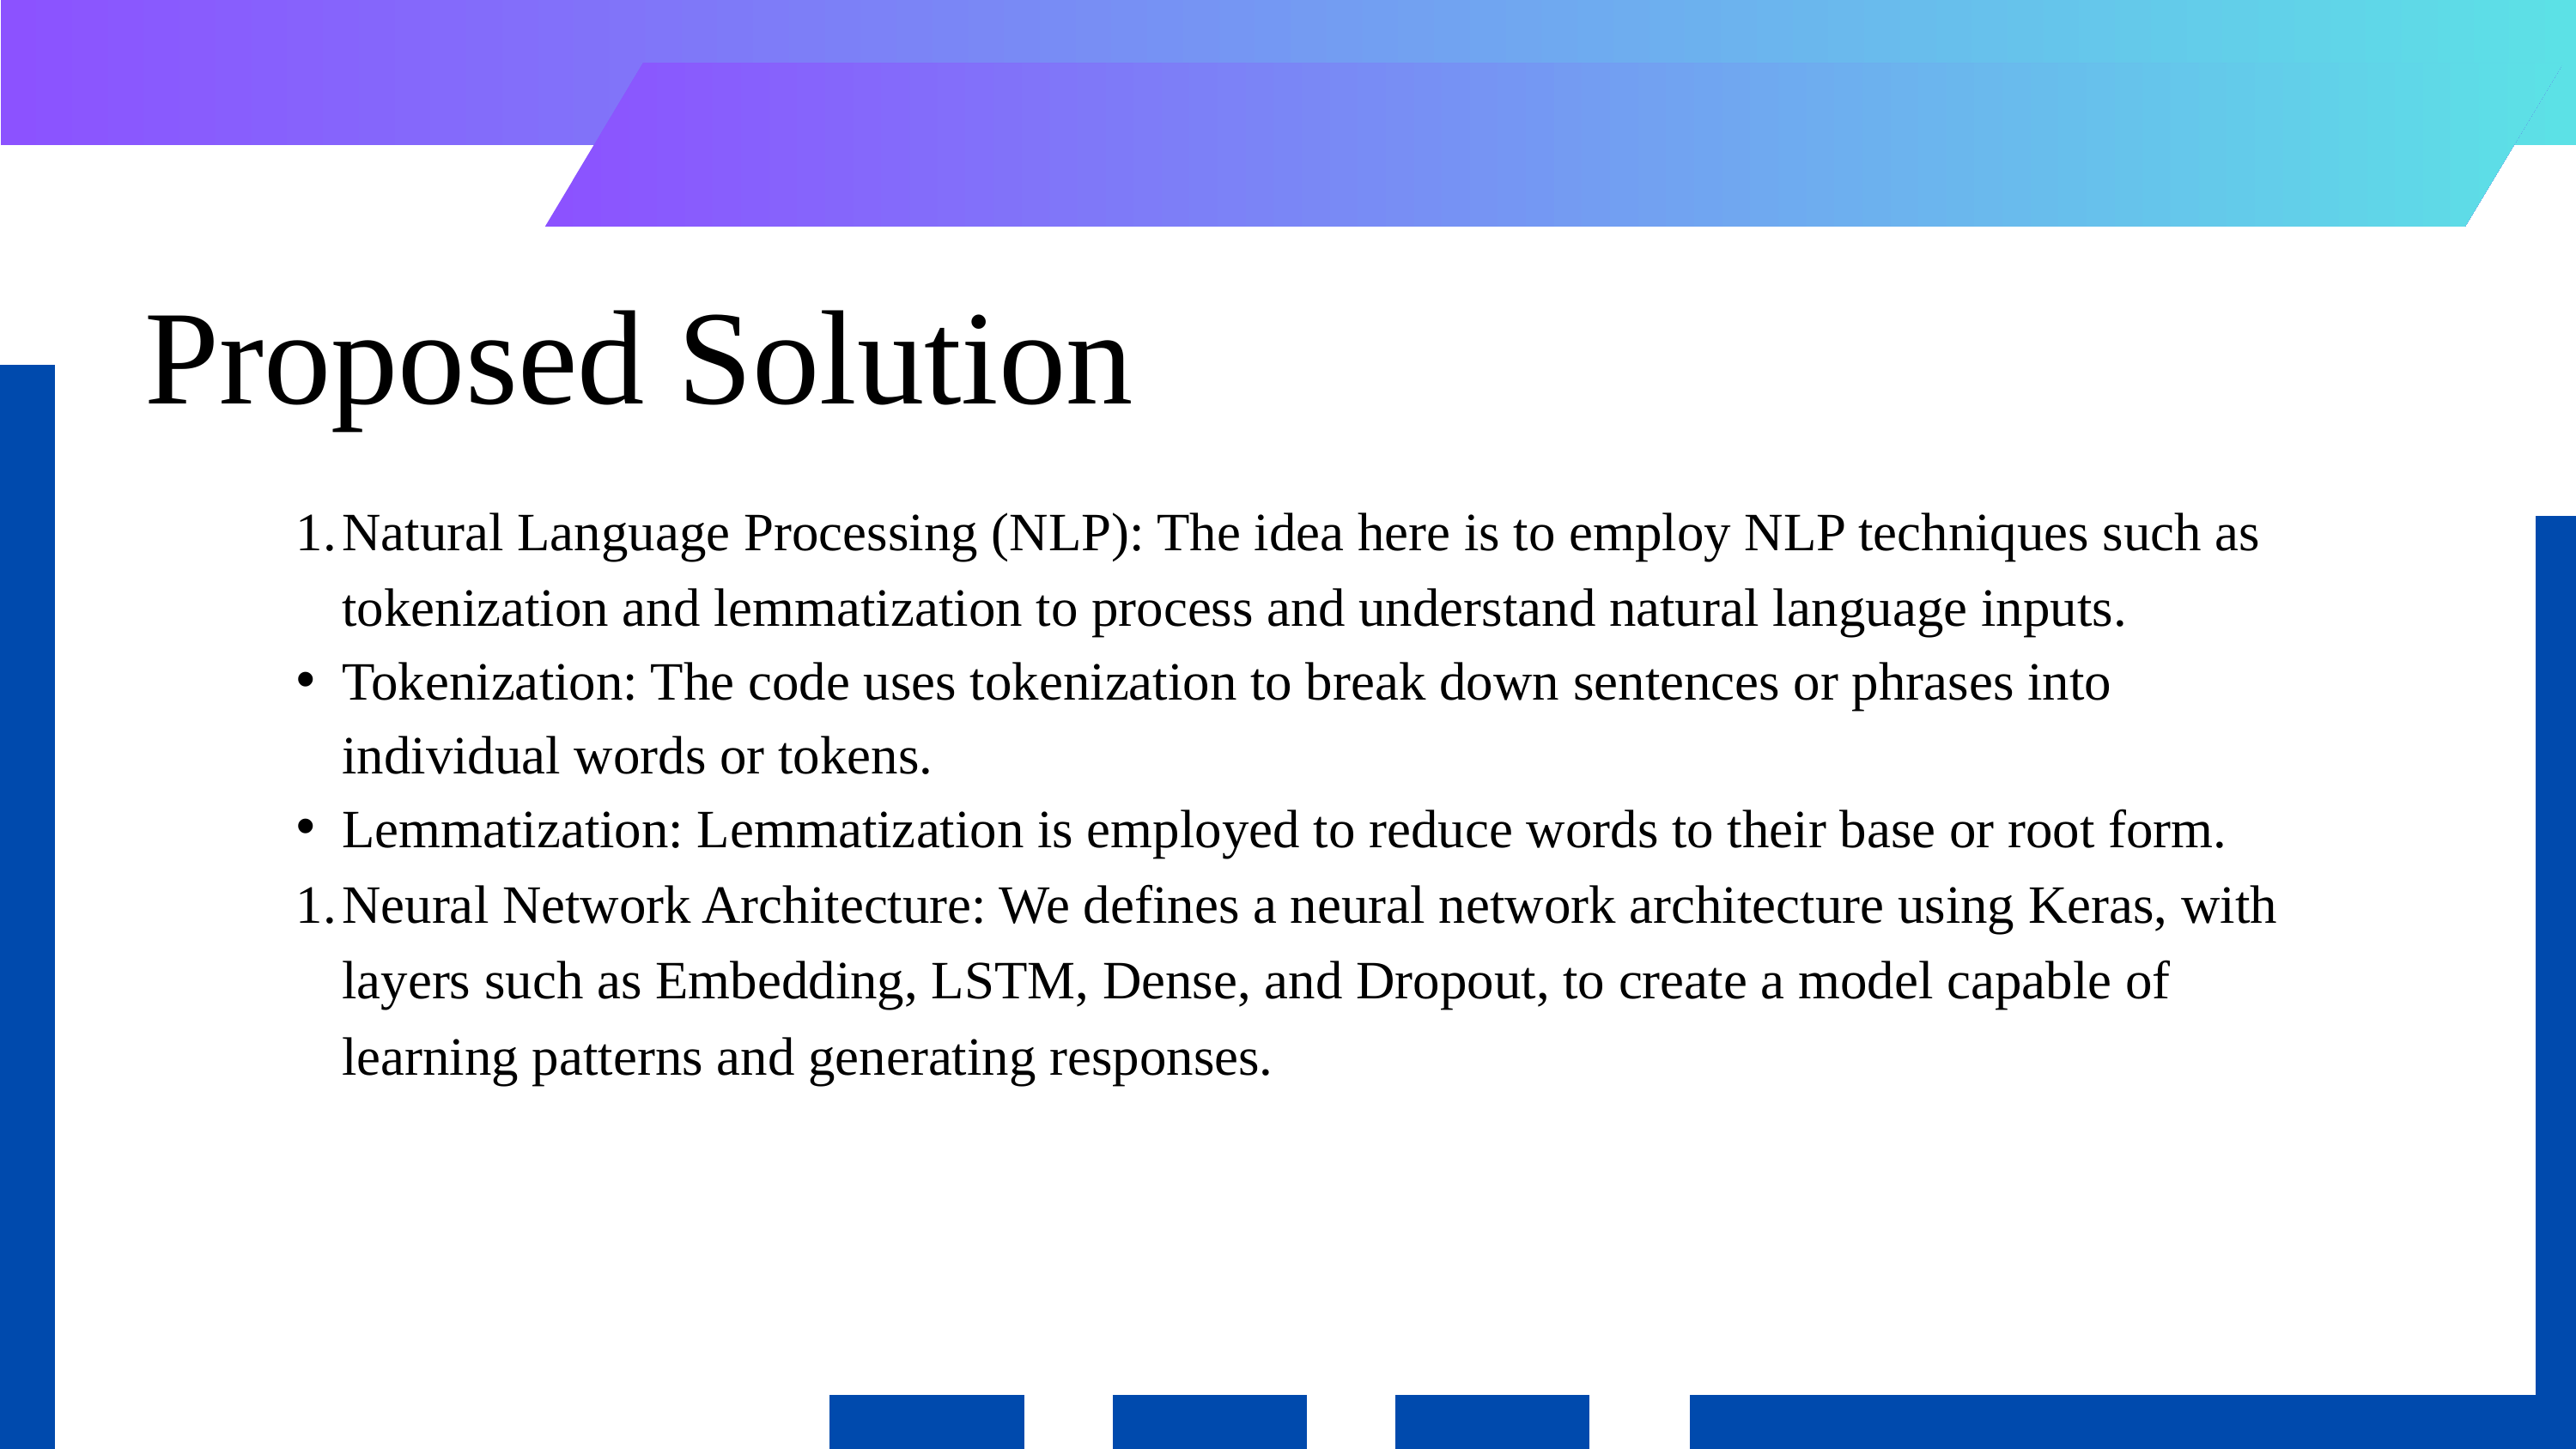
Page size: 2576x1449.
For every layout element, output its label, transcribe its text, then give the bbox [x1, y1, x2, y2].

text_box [2535, 516, 2576, 1393]
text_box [829, 1394, 1025, 1449]
text_box Natural Language Processing (NLP): The idea here is to employ NLP techniques such as tokenization and lemmatization to process and understand natural language inputs. Tokenization: The code uses tokenization to break down sentences or phrases into individual words or tokens. Lemmatization: Lemmatization is employed to reduce words to their base or root form. Neural Network Architecture: We defines a neural network architecture using Keras, with layers such as Embedding, LSTM, Dense, and Dropout, to create a model capable of learning patterns and generating responses. [250, 485, 2326, 1086]
text_box Proposed Solution [144, 242, 1472, 432]
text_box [1394, 1395, 1590, 1449]
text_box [0, 365, 55, 1449]
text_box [0, 0, 2576, 145]
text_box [1689, 1394, 2576, 1449]
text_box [544, 63, 2564, 227]
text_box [1112, 1394, 1308, 1449]
